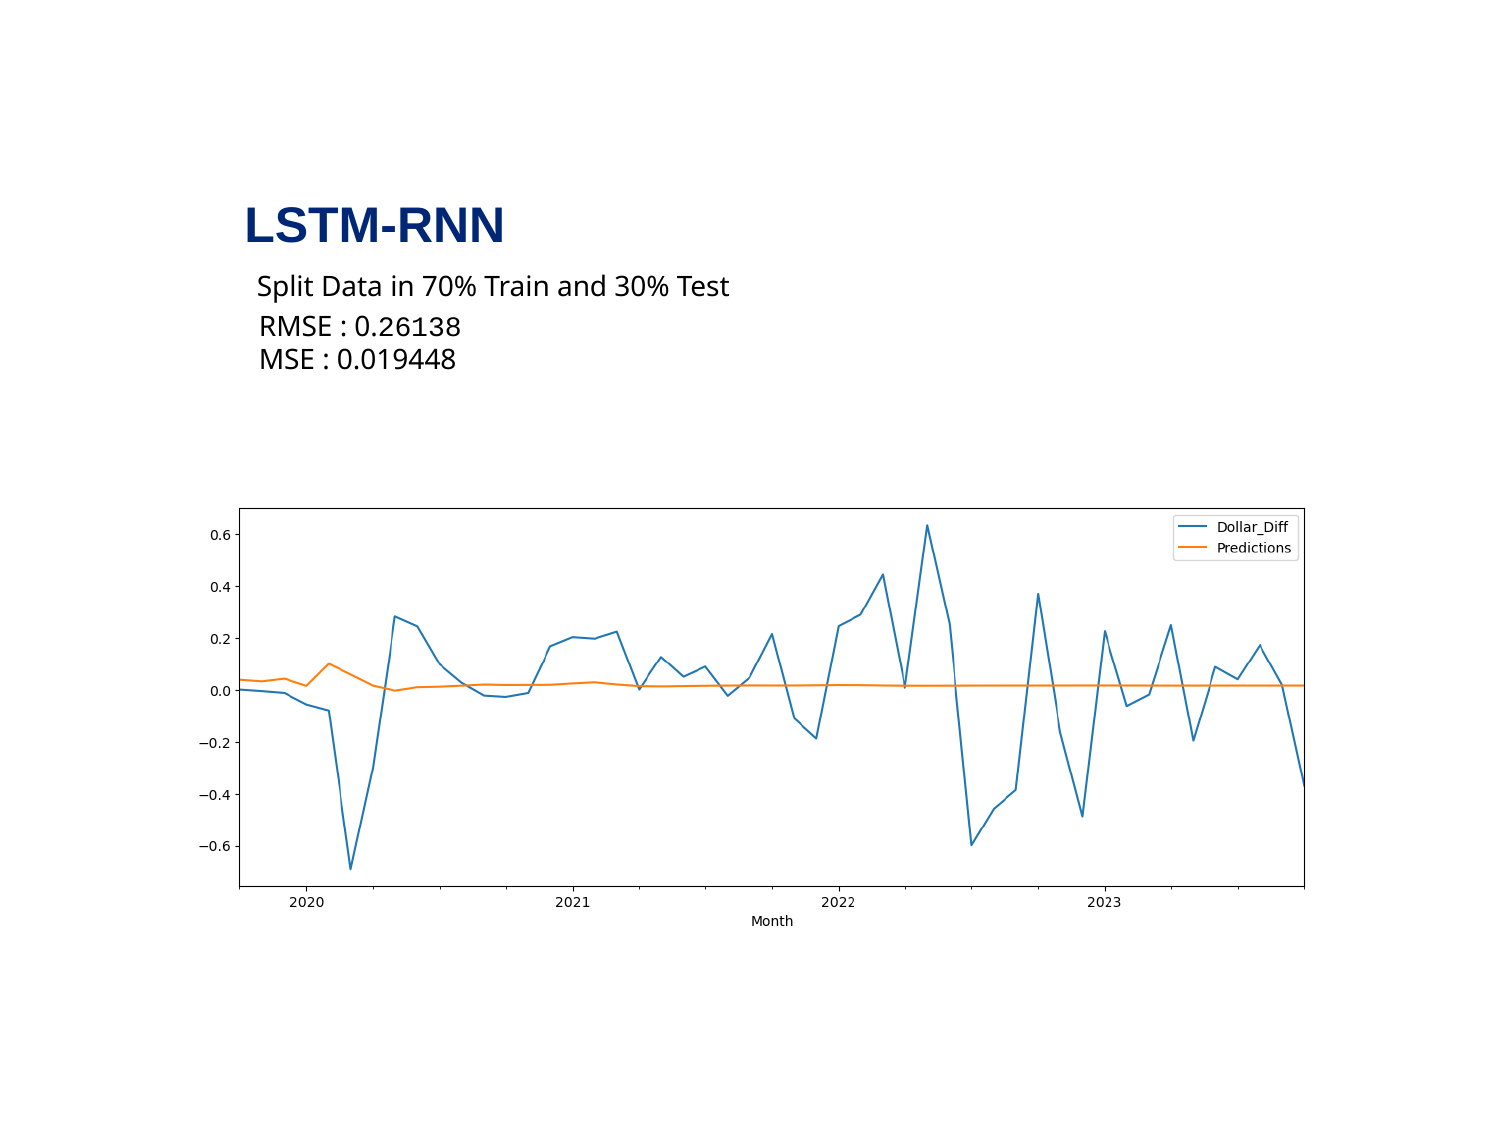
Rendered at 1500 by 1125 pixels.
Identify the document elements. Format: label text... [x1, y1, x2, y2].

picture [187, 498, 1313, 939]
text_box Split Data in 70% Train and 30% Test [233, 262, 750, 308]
text_box LSTM-RNN [233, 186, 1135, 308]
text_box RMSE : 0.26138 MSE : 0.019448 [258, 308, 992, 376]
